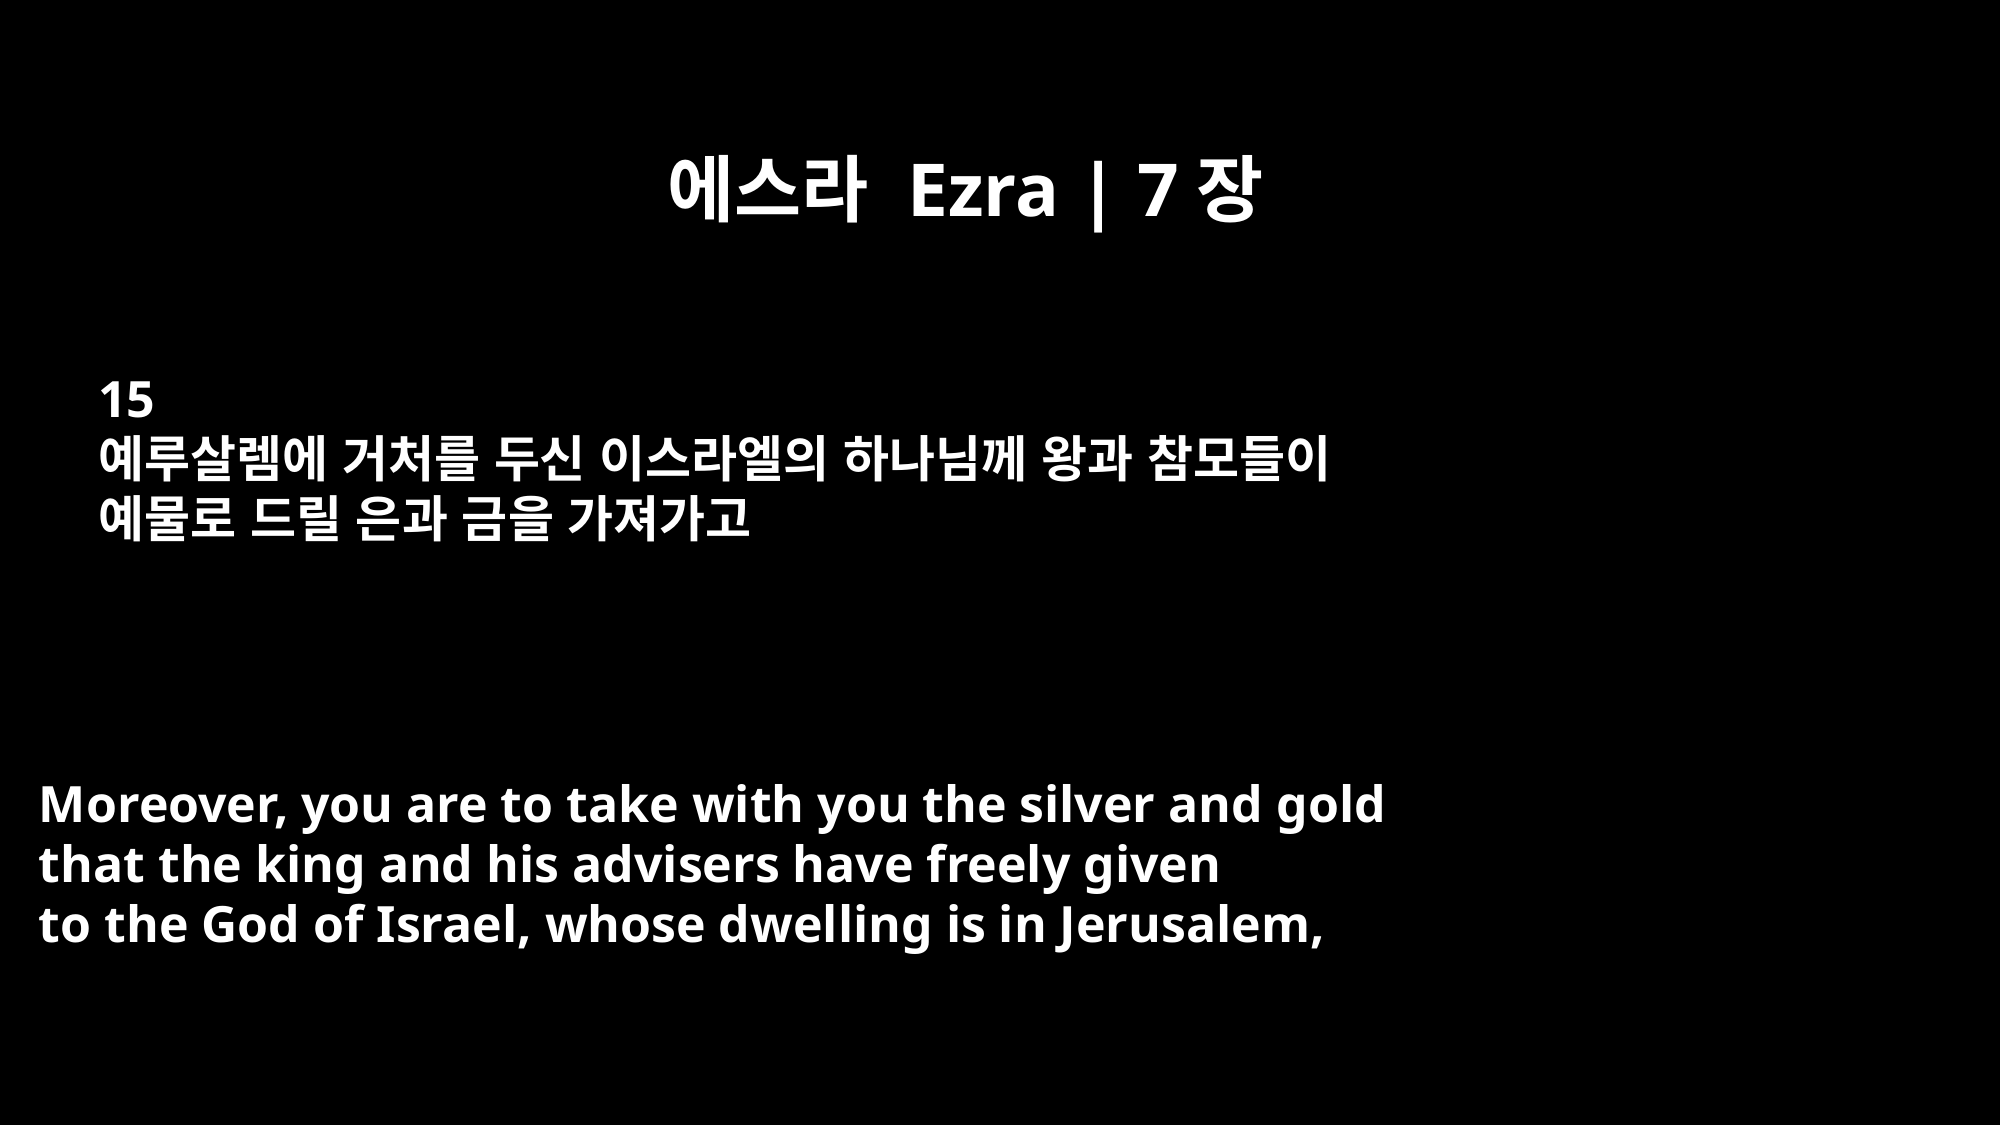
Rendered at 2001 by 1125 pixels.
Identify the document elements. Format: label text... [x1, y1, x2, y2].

text_box 15 예루살렘에 거처를 두신 이스라엘의 하나님께 왕과 참모들이 예물로 드릴 은과 금을 가져가고 [83, 359, 1348, 555]
text_box 에스라 Ezra | 7장 [652, 136, 1280, 239]
text_box Moreover, you are to take with you the silver and gold that the king and his advisers have freely given to the God of Israel, whose dwelling is in Jerusalem, [24, 764, 1402, 960]
